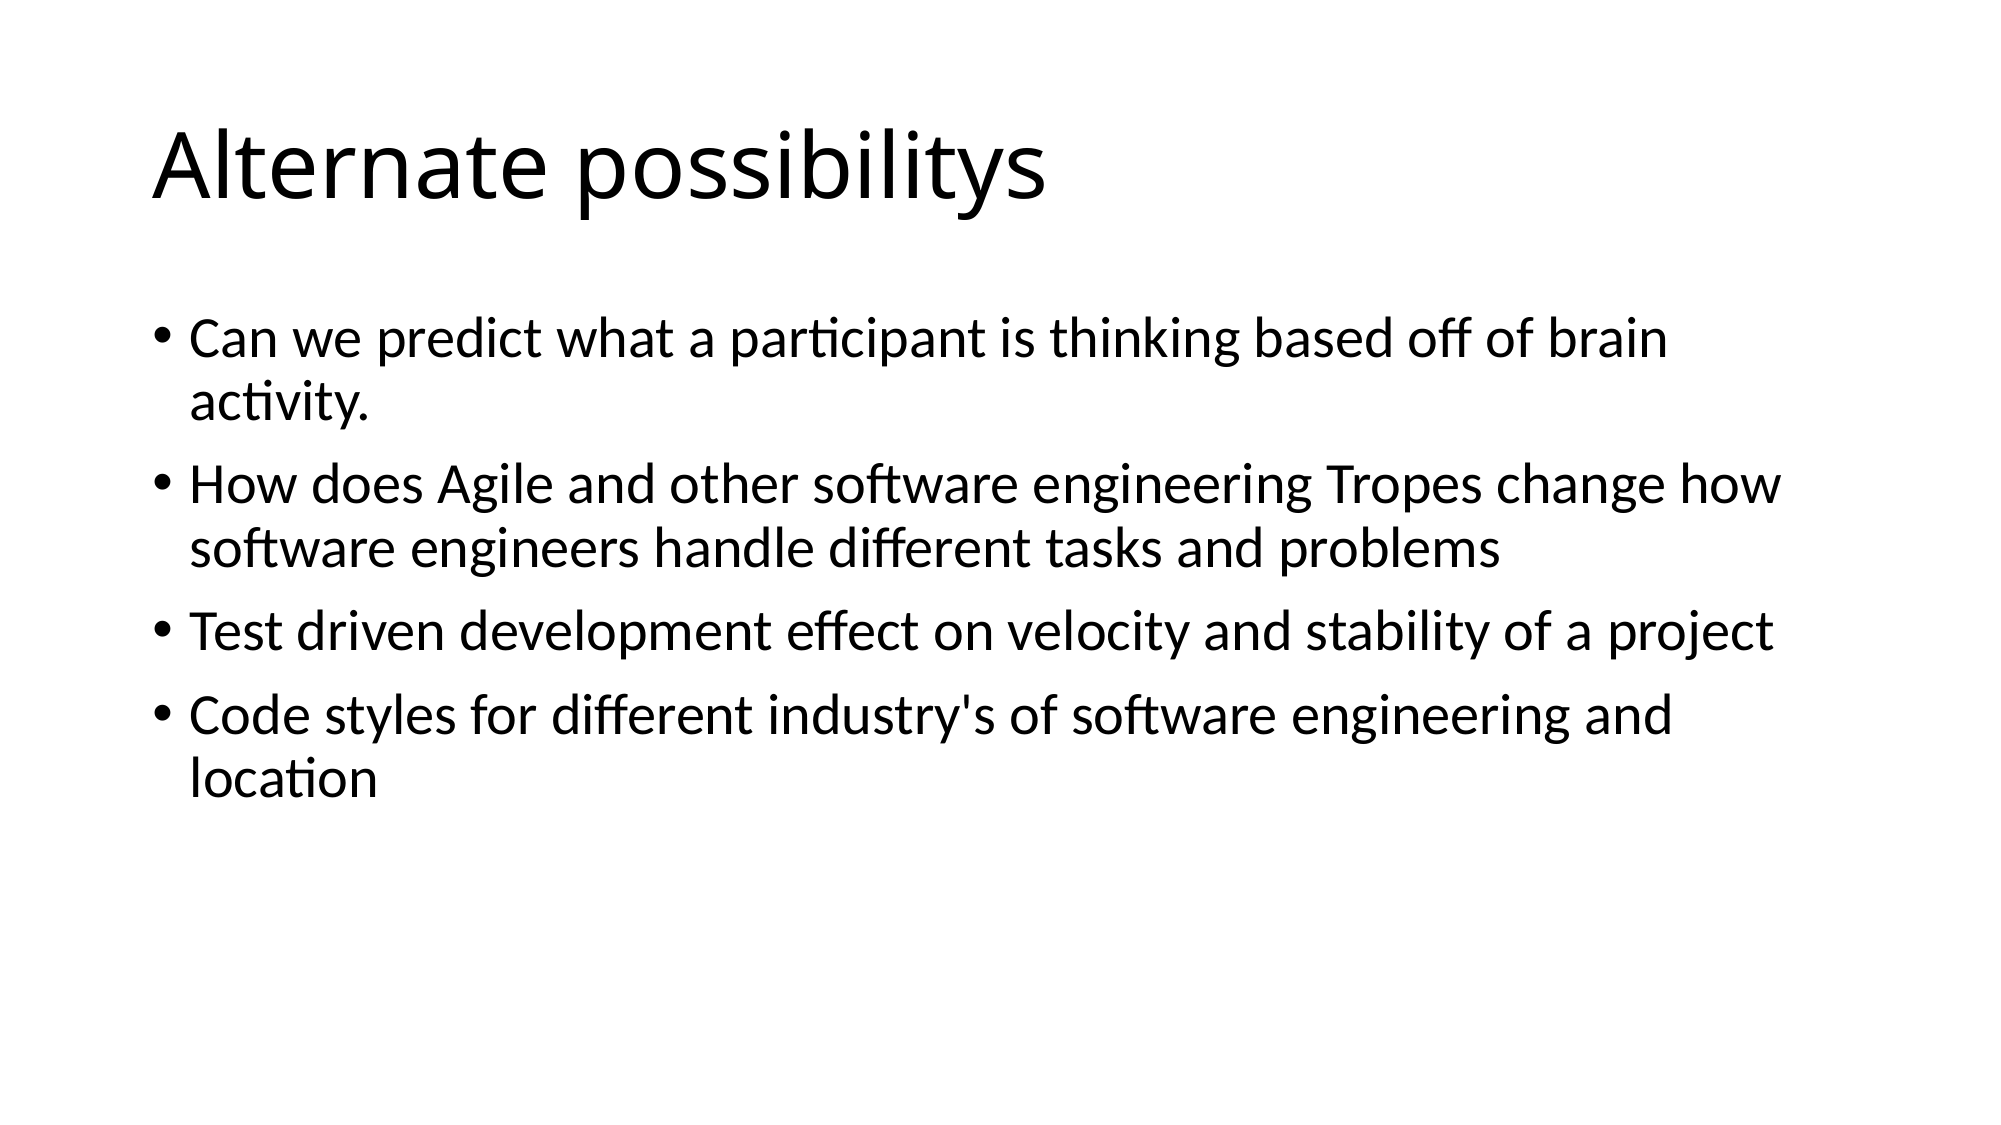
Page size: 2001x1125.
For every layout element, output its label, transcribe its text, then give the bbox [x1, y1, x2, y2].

list Can we predict what a participant is thinking based off of brain activity. How does Agile and other software engineering Tropes change how software engineers handle different tasks and problems Test driven development effect on velocity and stability of a project Code styles for different industry's of software engineering and location [137, 299, 1863, 1014]
title Alternate possibilitys [137, 59, 1863, 278]
